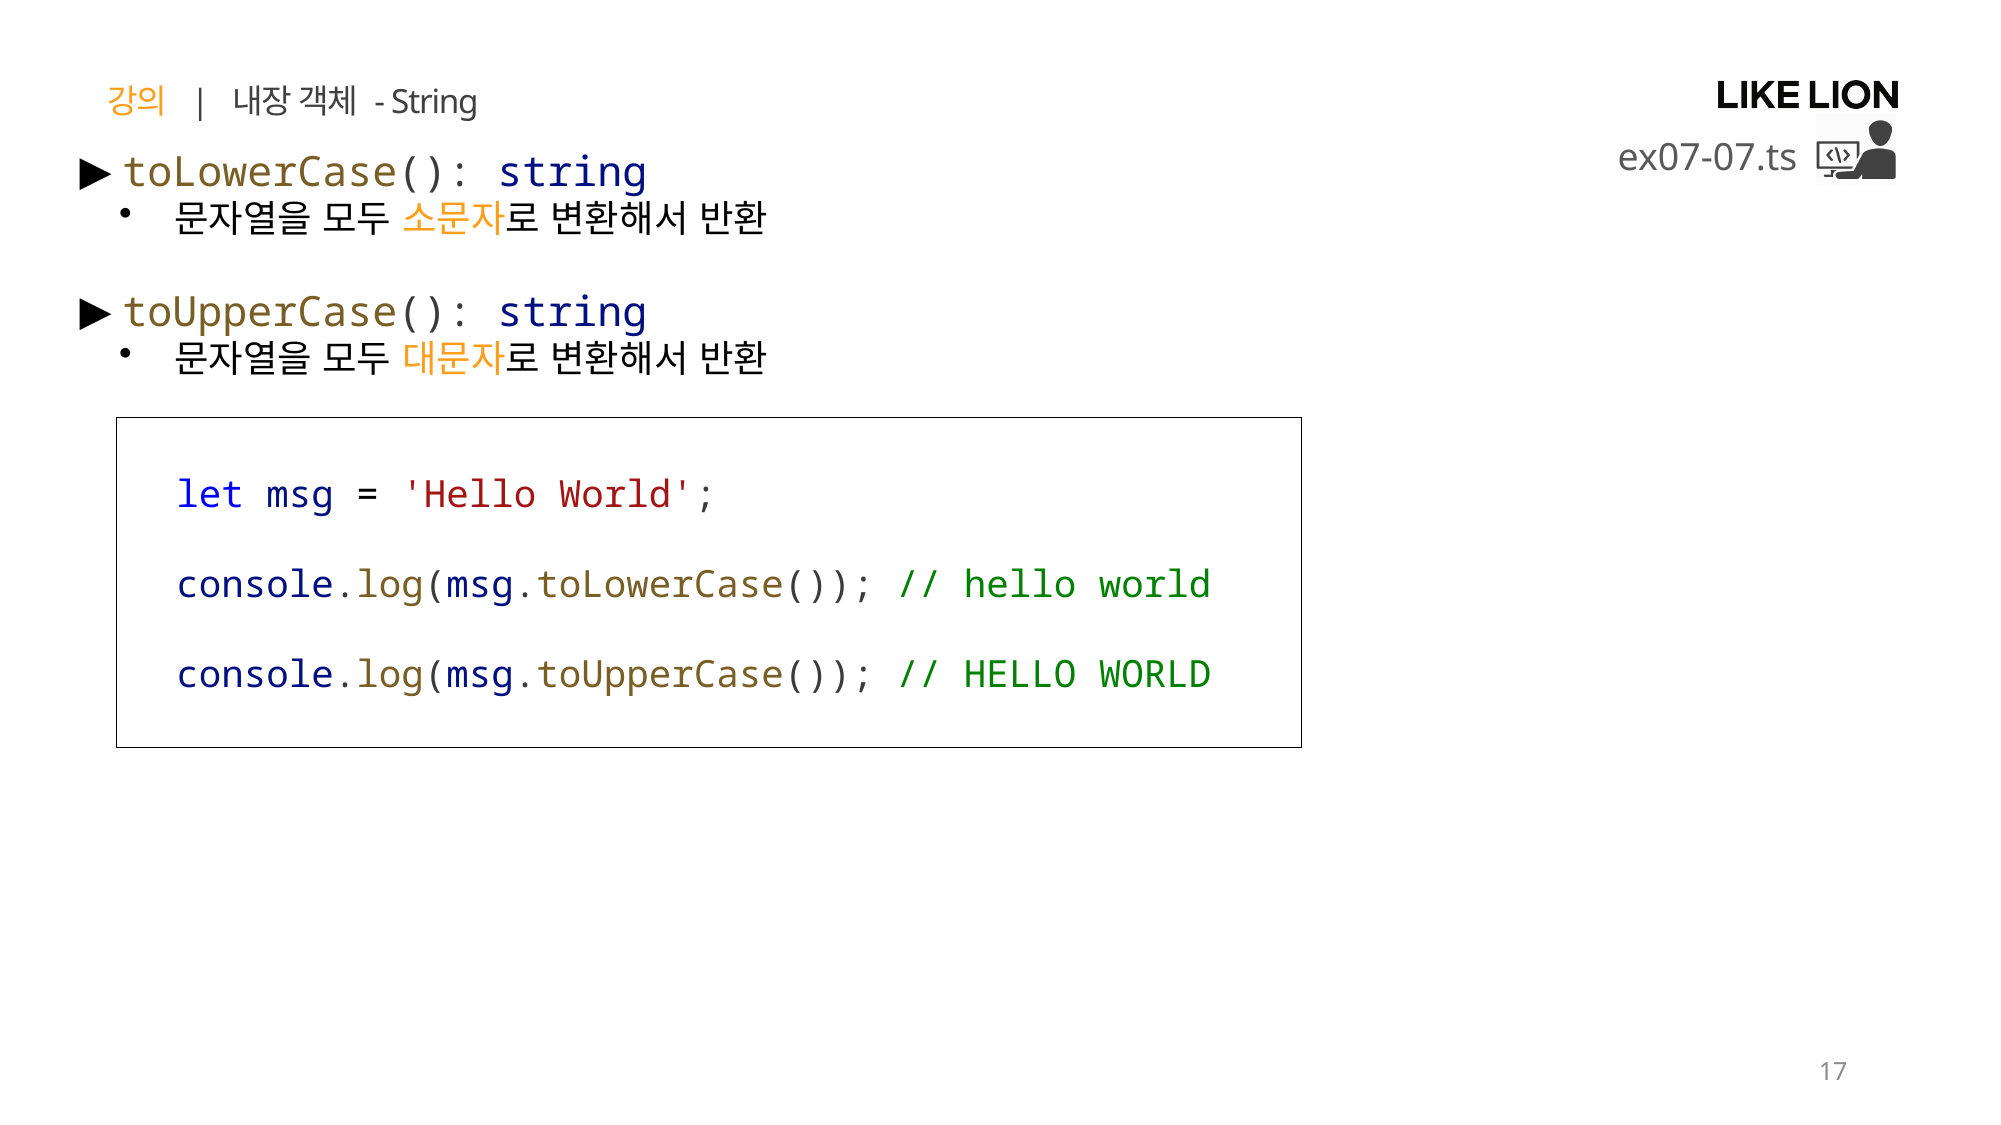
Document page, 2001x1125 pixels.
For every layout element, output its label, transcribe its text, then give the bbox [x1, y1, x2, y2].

text_box let msg = 'Hello World'; console.log(msg.toLowerCase()); // hello world console.log(msg.toUpperCase()); // HELLO WORLD [116, 417, 1302, 748]
text_box ex07-07.ts [1094, 125, 1813, 186]
text_box 강의 | 내장 객체 - String [92, 72, 866, 128]
text_box toLowerCase(): string 문자열을 모두 소문자로 변환해서 반환 toUpperCase(): string 문자열을 모두 대문자로 변환해서 반환 [64, 137, 1775, 387]
slide_number 17 [1412, 1042, 1863, 1103]
picture [1718, 80, 1898, 109]
picture [1814, 113, 1898, 186]
